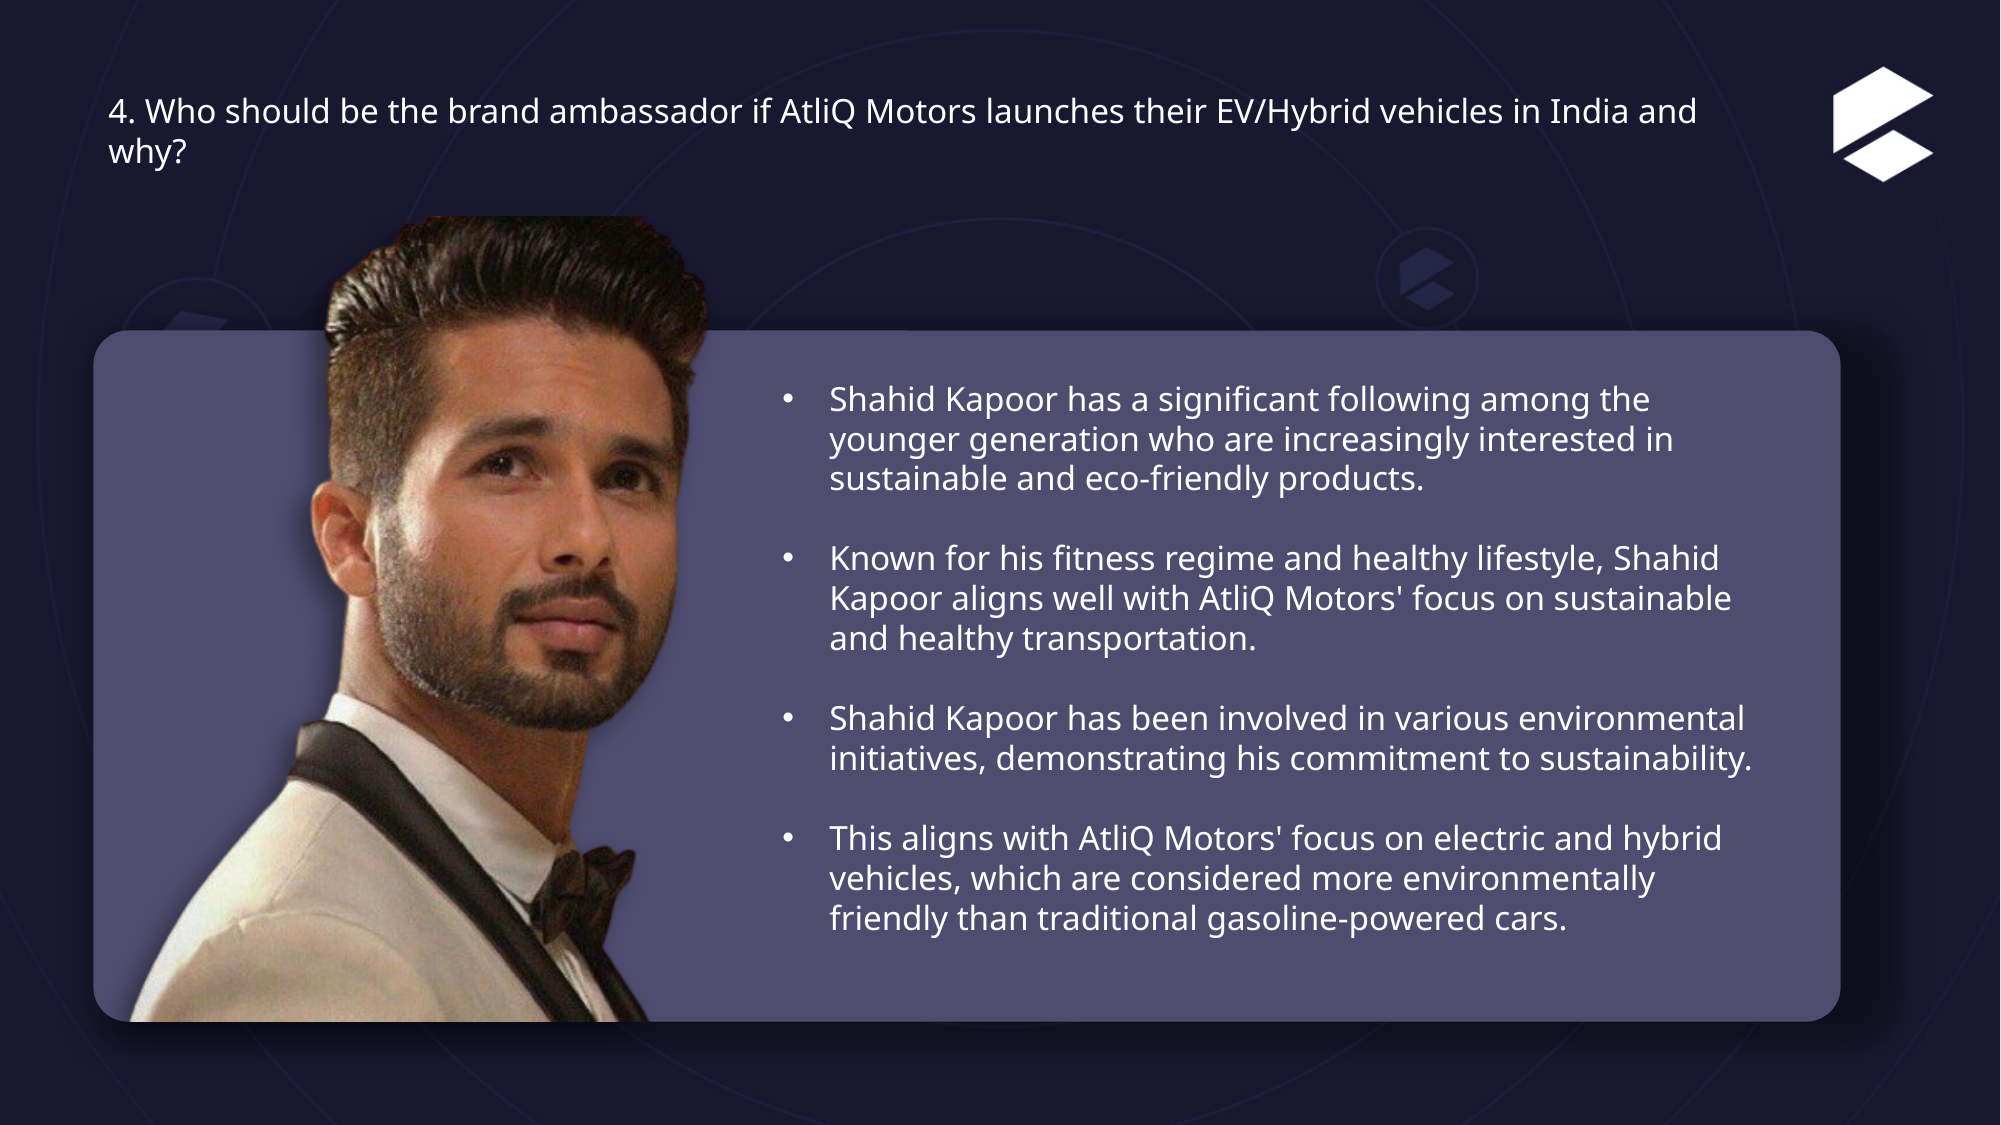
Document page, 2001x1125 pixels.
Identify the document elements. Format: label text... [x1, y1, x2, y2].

text_box Shahid Kapoor has a significant following among the younger generation who are increasingly interested in sustainable and eco-friendly products. Known for his fitness regime and healthy lifestyle, Shahid Kapoor aligns well with AtliQ Motors' focus on sustainable and healthy transportation. Shahid Kapoor has been involved in various environmental initiatives, demonstrating his commitment to sustainability. This aligns with AtliQ Motors' focus on electric and hybrid vehicles, which are considered more environmentally friendly than traditional gasoline-powered cars. [900, 330, 1787, 944]
text_box [898, 328, 1843, 1024]
text_box 4. Who should be the brand ambassador if AtliQ Motors launches their EV/Hybrid vehicles in India and why? [93, 82, 1787, 178]
picture [0, 0, 2001, 1125]
